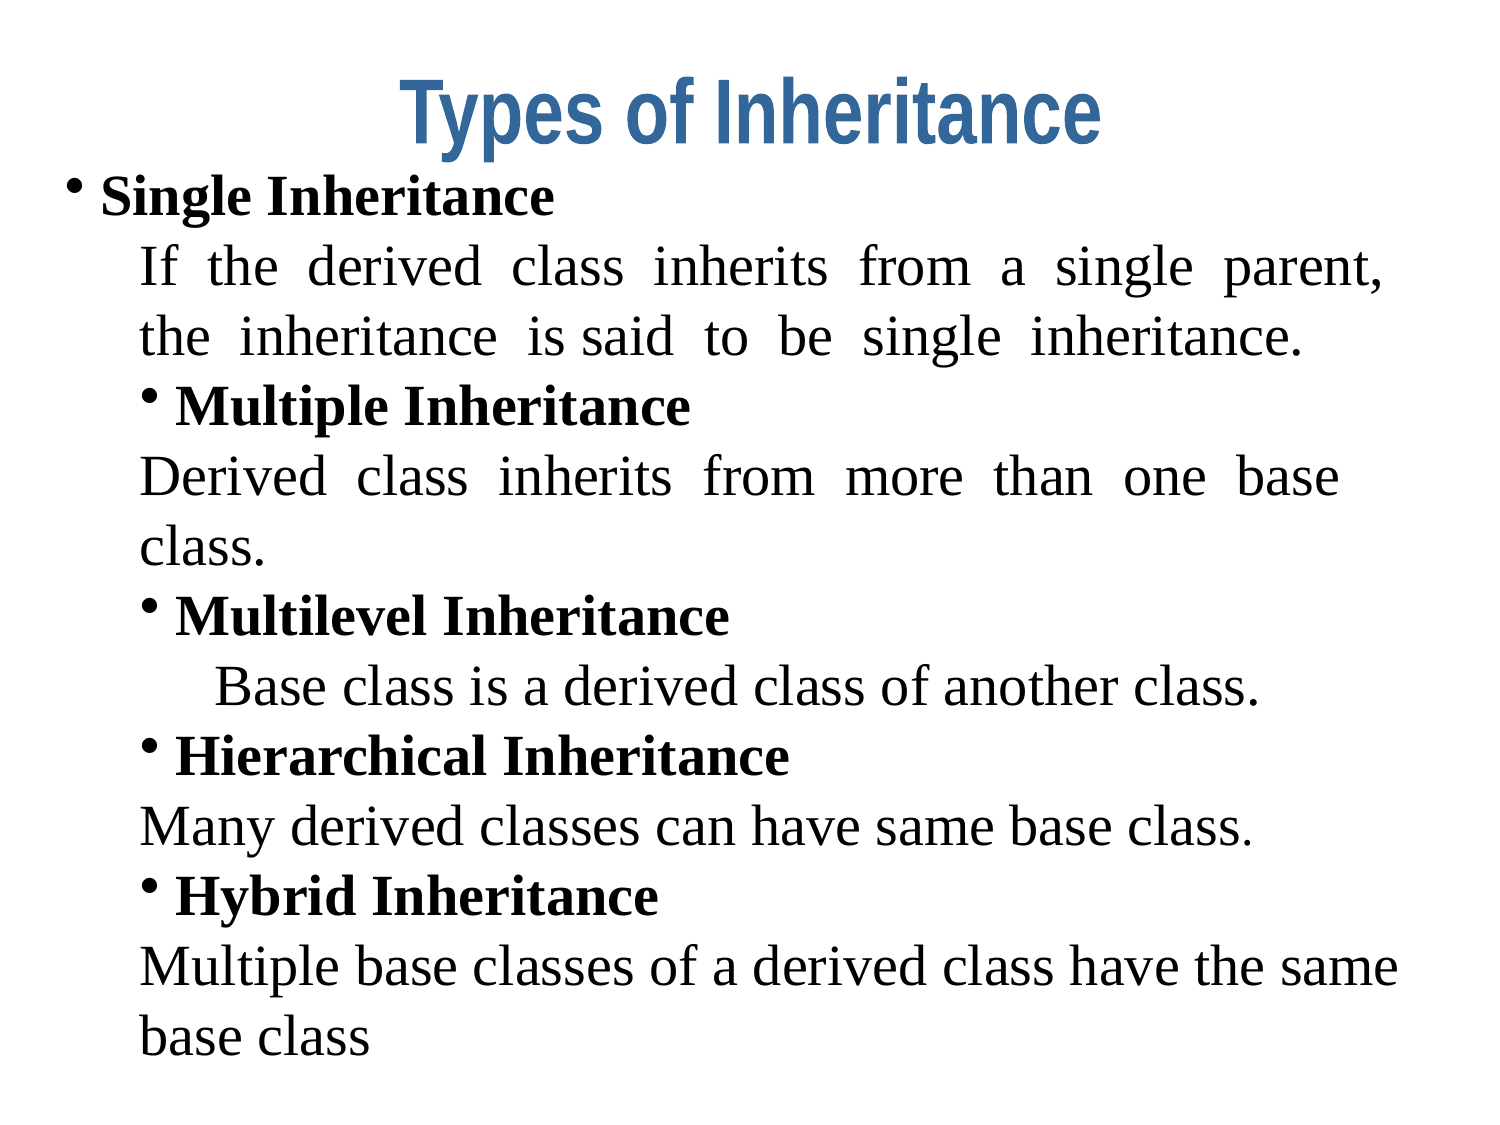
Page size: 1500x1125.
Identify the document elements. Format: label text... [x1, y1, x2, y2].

text_box Single Inheritance If the derived class inherits from a single parent, the inheritance is said to be single inheritance. Multiple Inheritance Derived class inherits from more than one base class. Multilevel Inheritance Base class is a derived class of another class. Hierarchical Inheritance Many derived classes can have same base class. Hybrid Inheritance Multiple base classes of a derived class have the same base class [50, 149, 1438, 1075]
